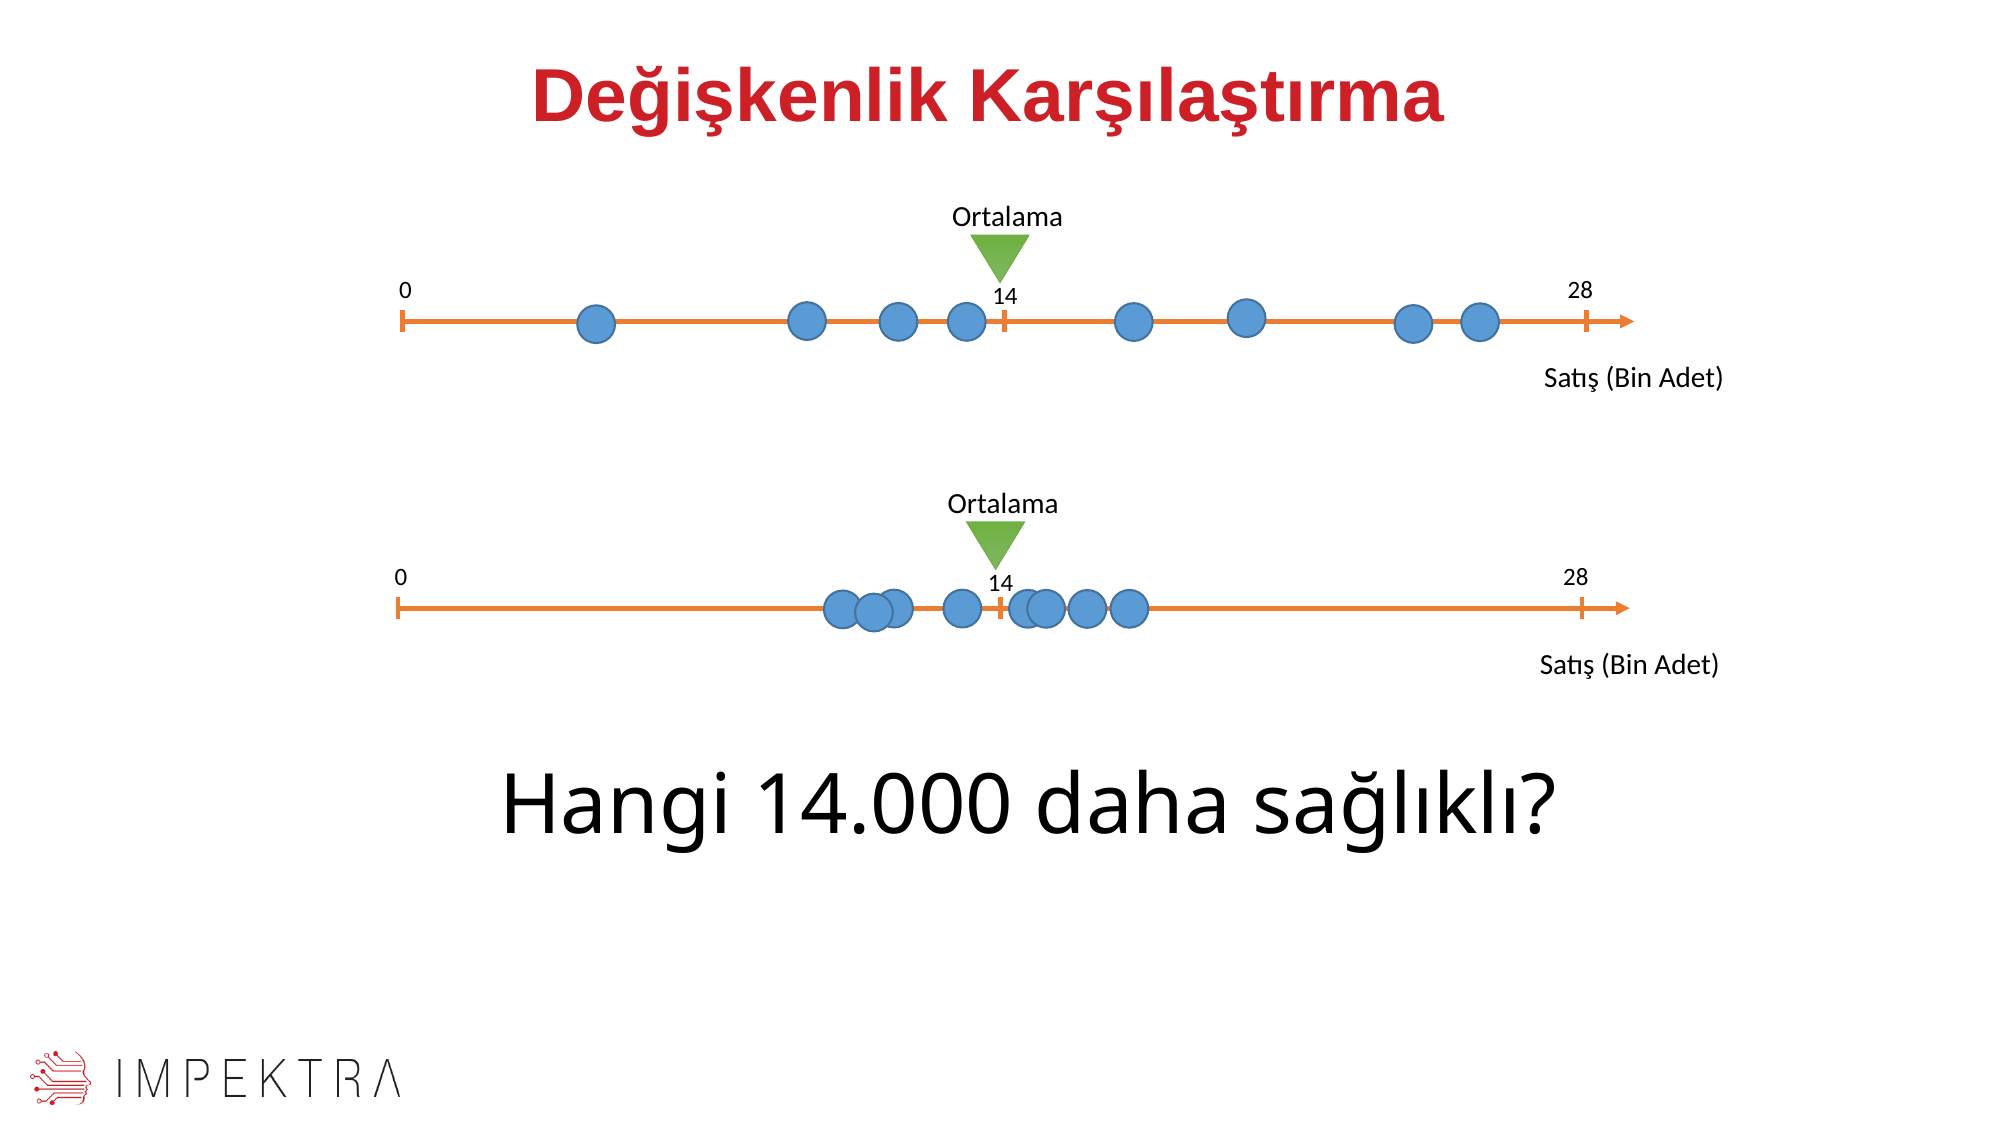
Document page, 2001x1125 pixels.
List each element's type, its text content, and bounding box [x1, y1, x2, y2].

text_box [371, 265, 1635, 332]
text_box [366, 552, 1737, 689]
text_box Hangi 14.000 daha sağlıklı? [484, 743, 1573, 858]
text_box [790, 332, 824, 342]
text_box [1116, 332, 1152, 342]
text_box [949, 332, 984, 342]
text_box [965, 521, 1026, 552]
text_box Satış (Bin Adet) [1529, 350, 1739, 401]
picture [30, 1051, 400, 1105]
text_box [1395, 332, 1432, 344]
text_box [970, 234, 1030, 265]
text_box [1232, 332, 1261, 339]
title Değişkenlik Karşılaştırma [238, 34, 1739, 146]
text_box [577, 332, 615, 345]
text_box Ortalama [937, 189, 1078, 240]
text_box Ortalama [932, 476, 1074, 527]
text_box [881, 332, 916, 342]
text_box [1462, 332, 1498, 343]
